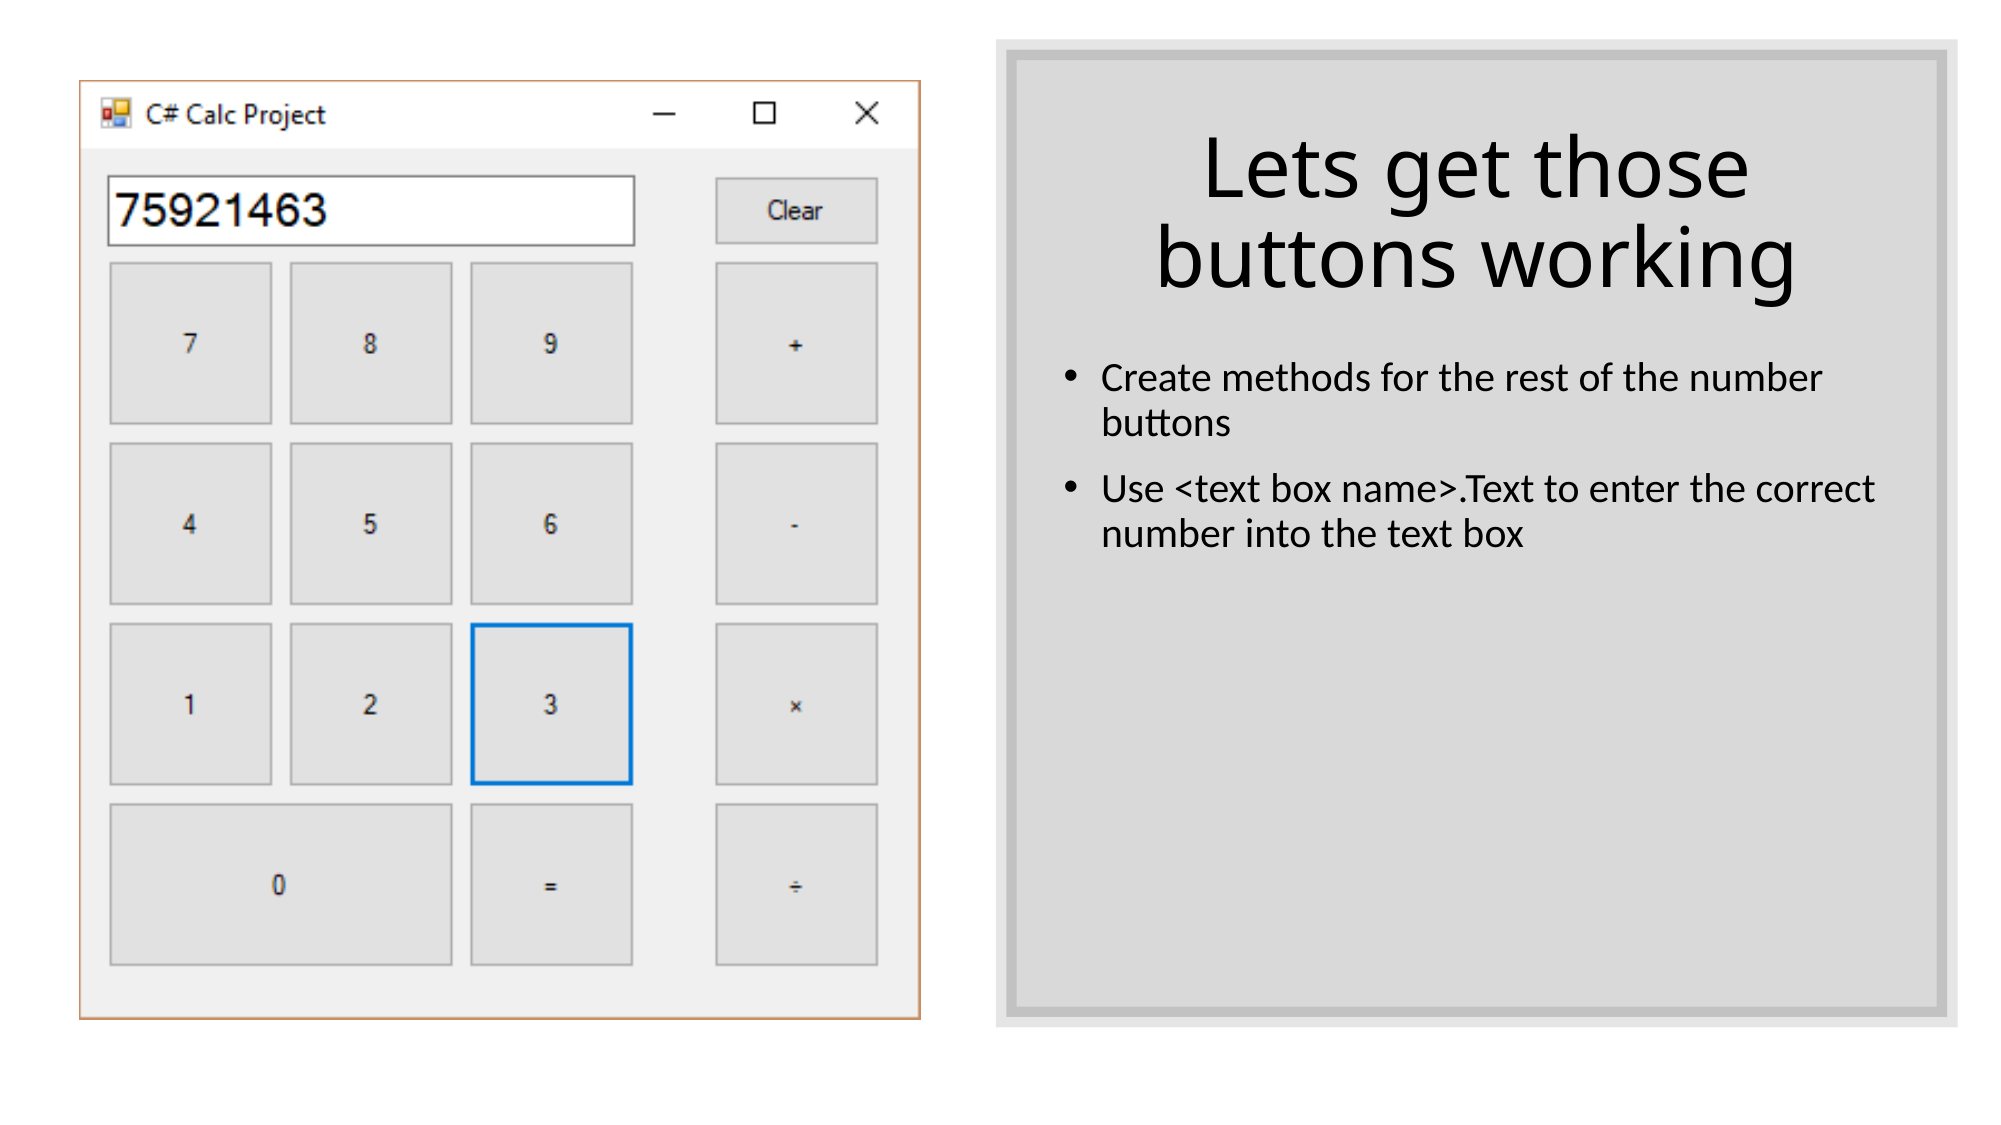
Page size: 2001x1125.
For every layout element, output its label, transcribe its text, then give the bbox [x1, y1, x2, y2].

list Create methods for the rest of the number buttons Use <text box name>.Text to enter the correct number into the text box [1048, 348, 1908, 967]
picture [79, 80, 921, 1020]
title Lets get those buttons working [1048, 105, 1906, 326]
text_box [1005, 49, 1948, 1018]
